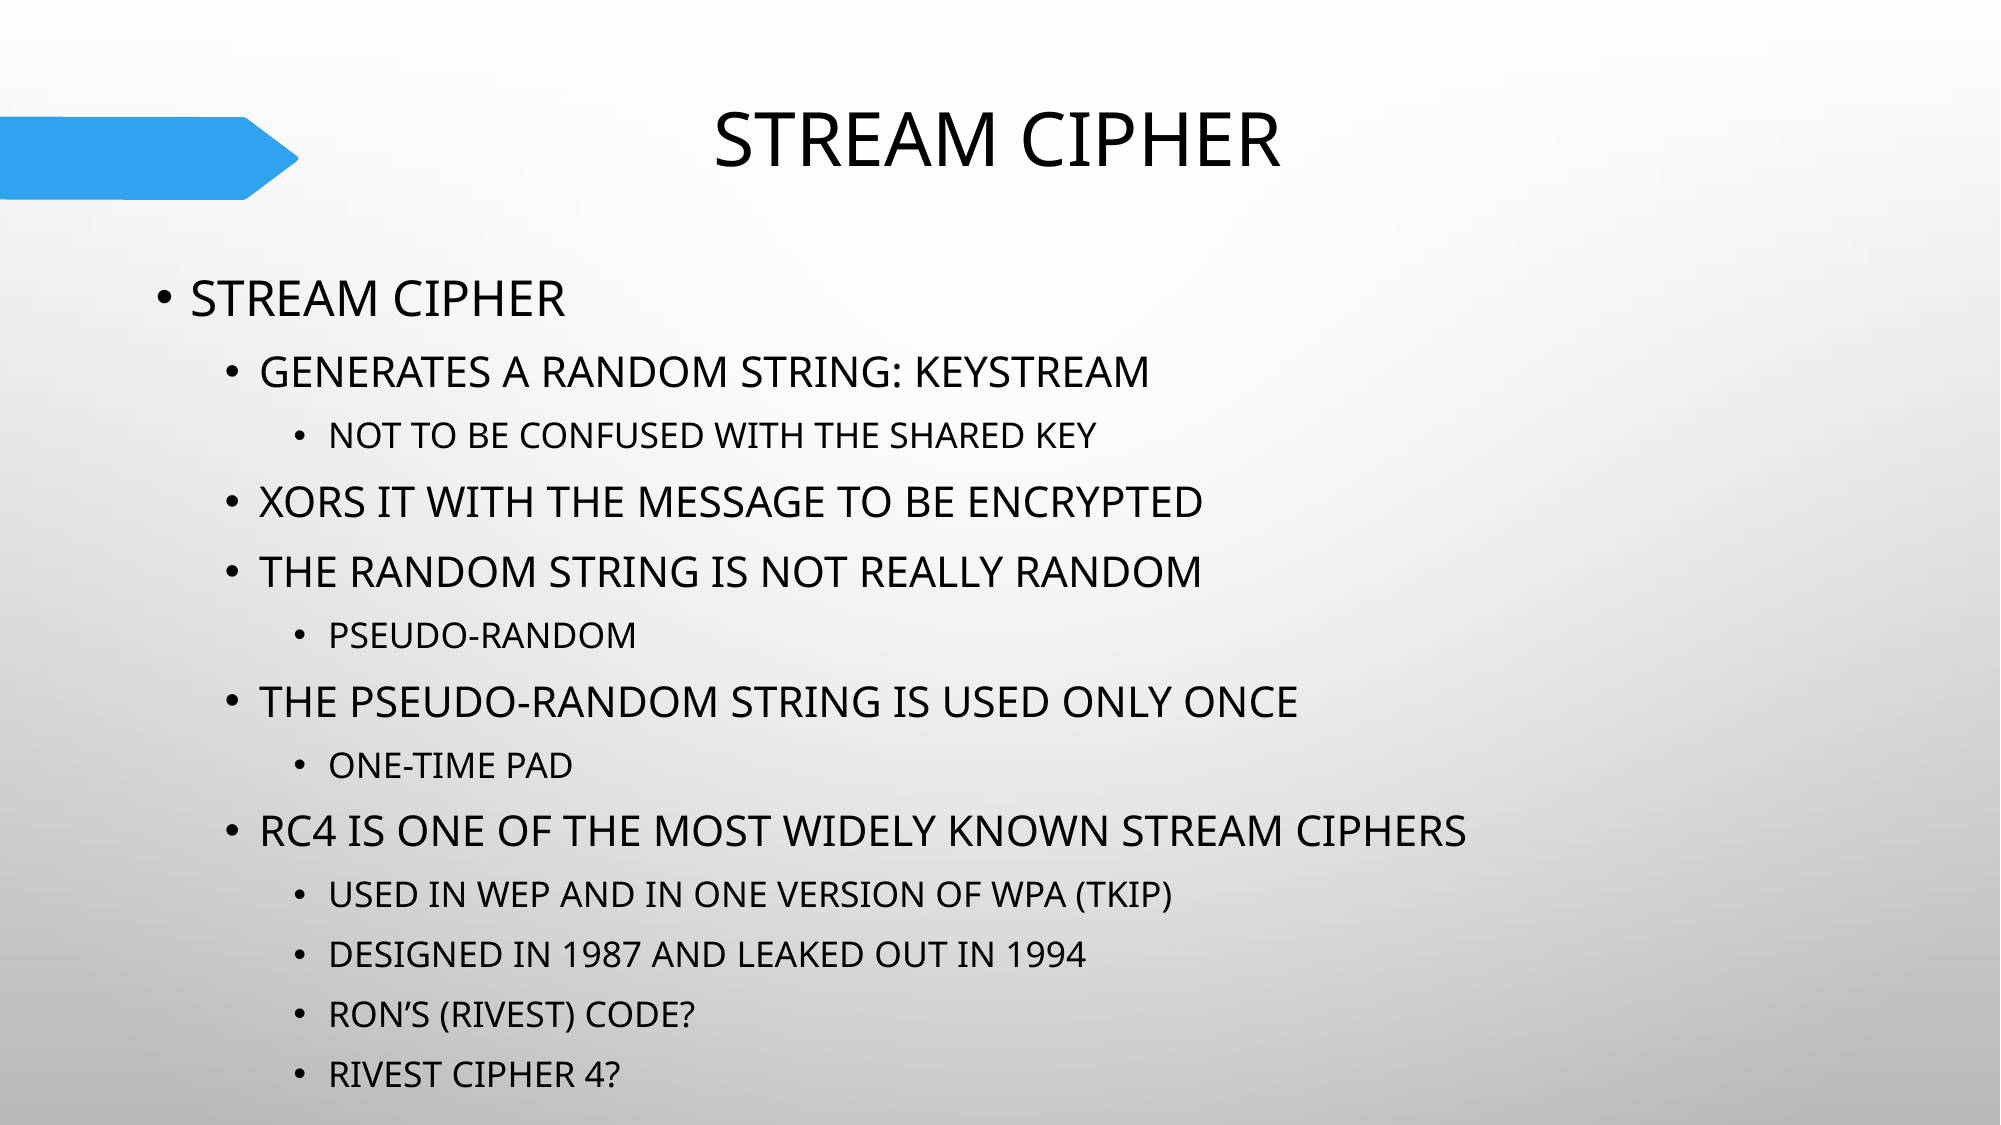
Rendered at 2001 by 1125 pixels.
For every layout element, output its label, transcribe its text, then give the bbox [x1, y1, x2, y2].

picture [0, 0, 2000, 1125]
title Stream cipher [277, 37, 1719, 247]
list Stream cipher Generates a random string: Keystream Not to be confused with the shared Key XORs it with the message to be encrypted The random string is not really random Pseudo-random The pseudo-random string is used only once One-time pad RC4 is one of the most widely known stream ciphers Used in WEP and in one version of WPA (TKIP) Designed in 1987 and leaked out in 1994 Ron’s (Rivest) Code? Rivest Cipher 4? [140, 247, 1928, 1110]
